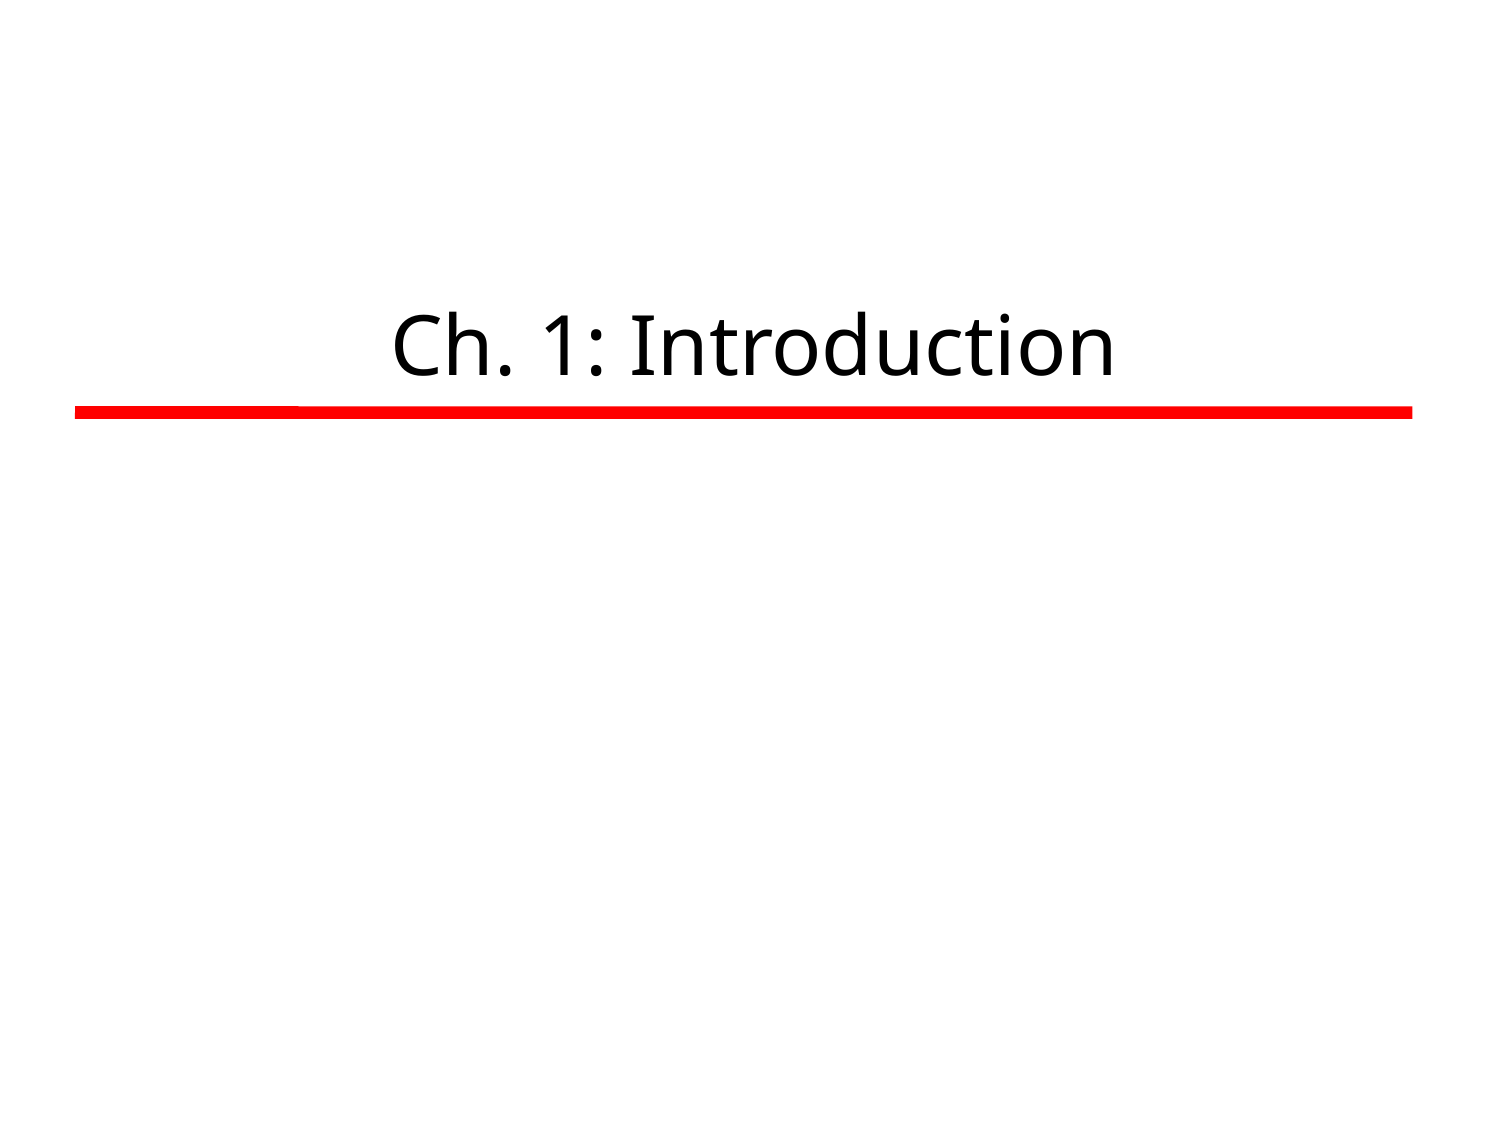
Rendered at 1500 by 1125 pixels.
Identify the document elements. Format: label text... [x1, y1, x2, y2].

title Ch. 1: Introduction [121, 255, 1388, 400]
